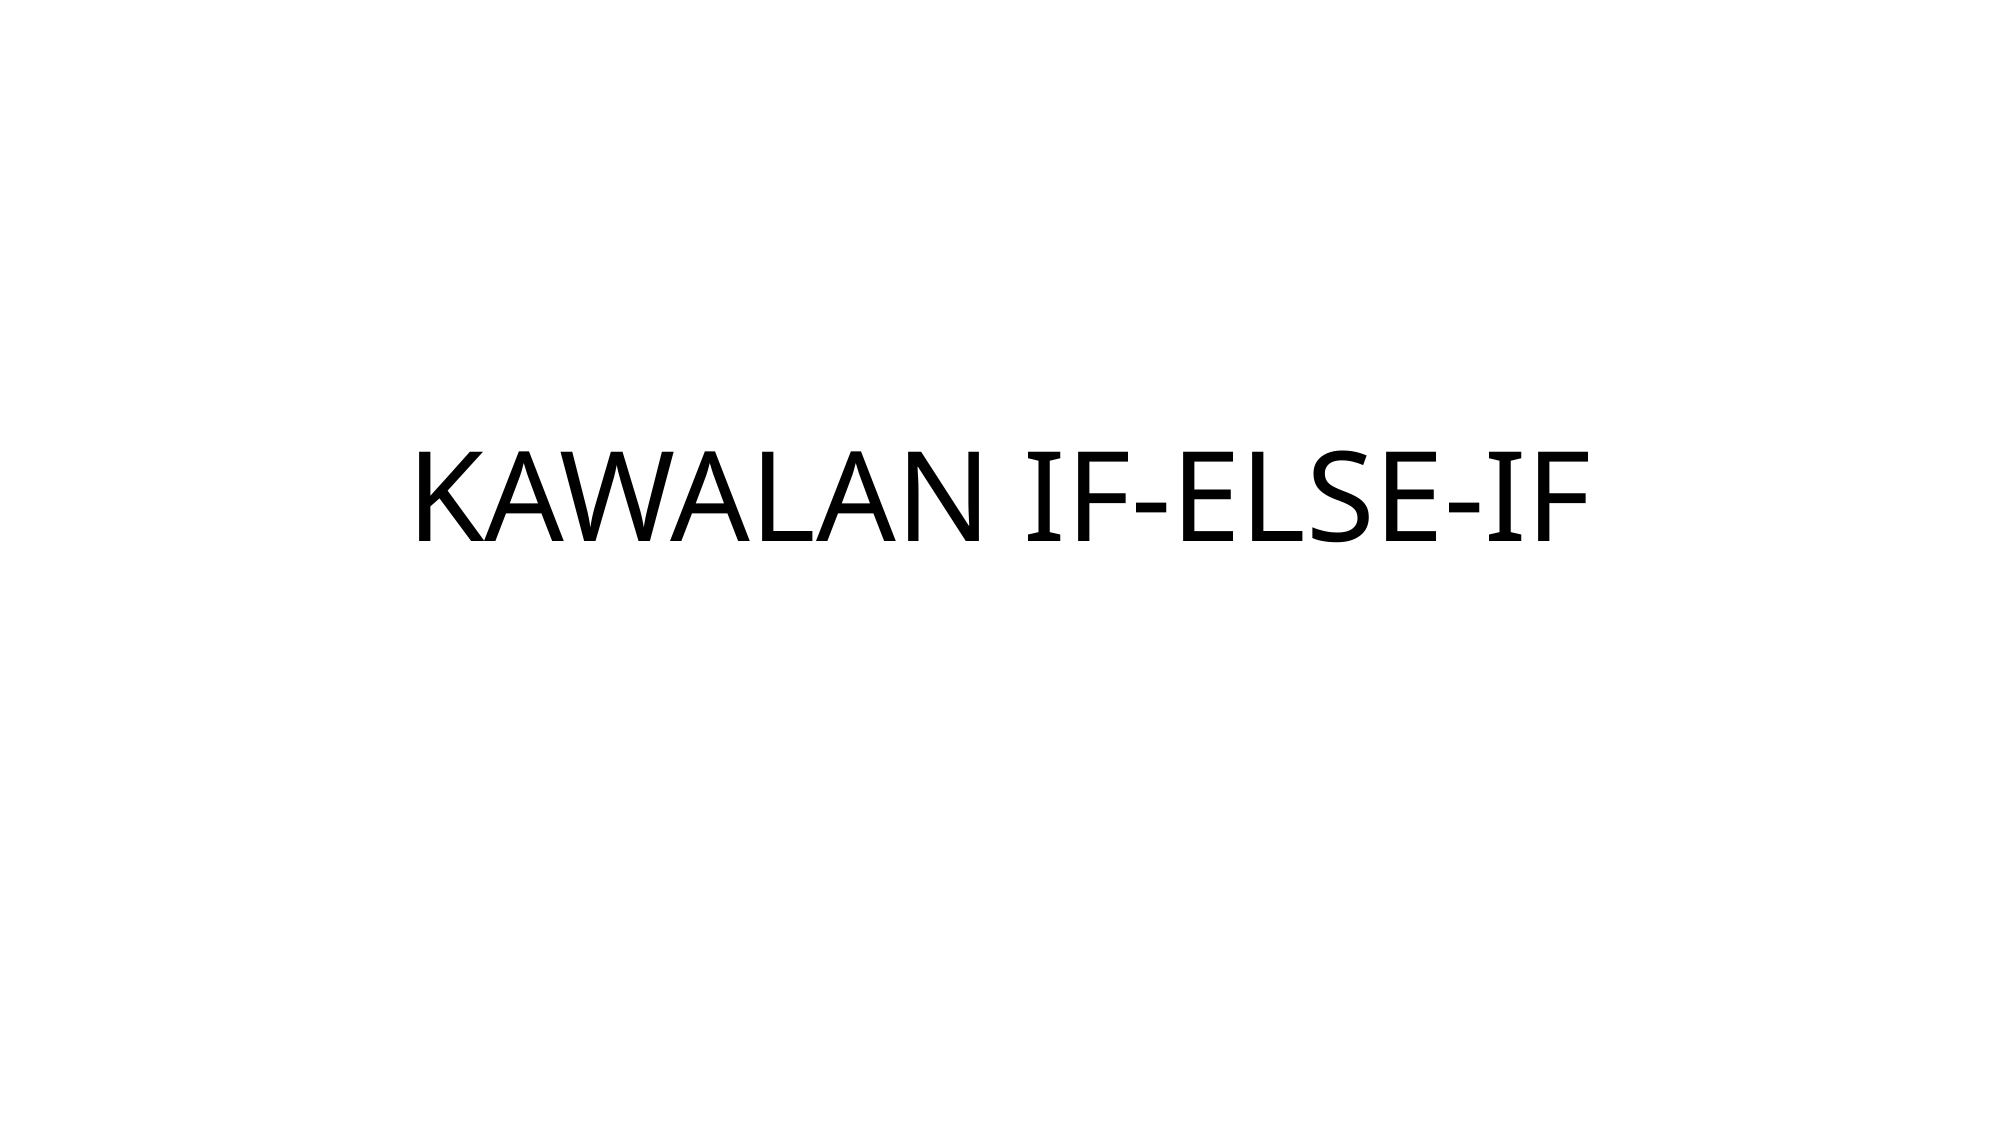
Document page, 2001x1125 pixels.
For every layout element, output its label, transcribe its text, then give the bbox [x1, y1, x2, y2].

title KAWALAN IF-ELSE-IF [249, 184, 1750, 576]
